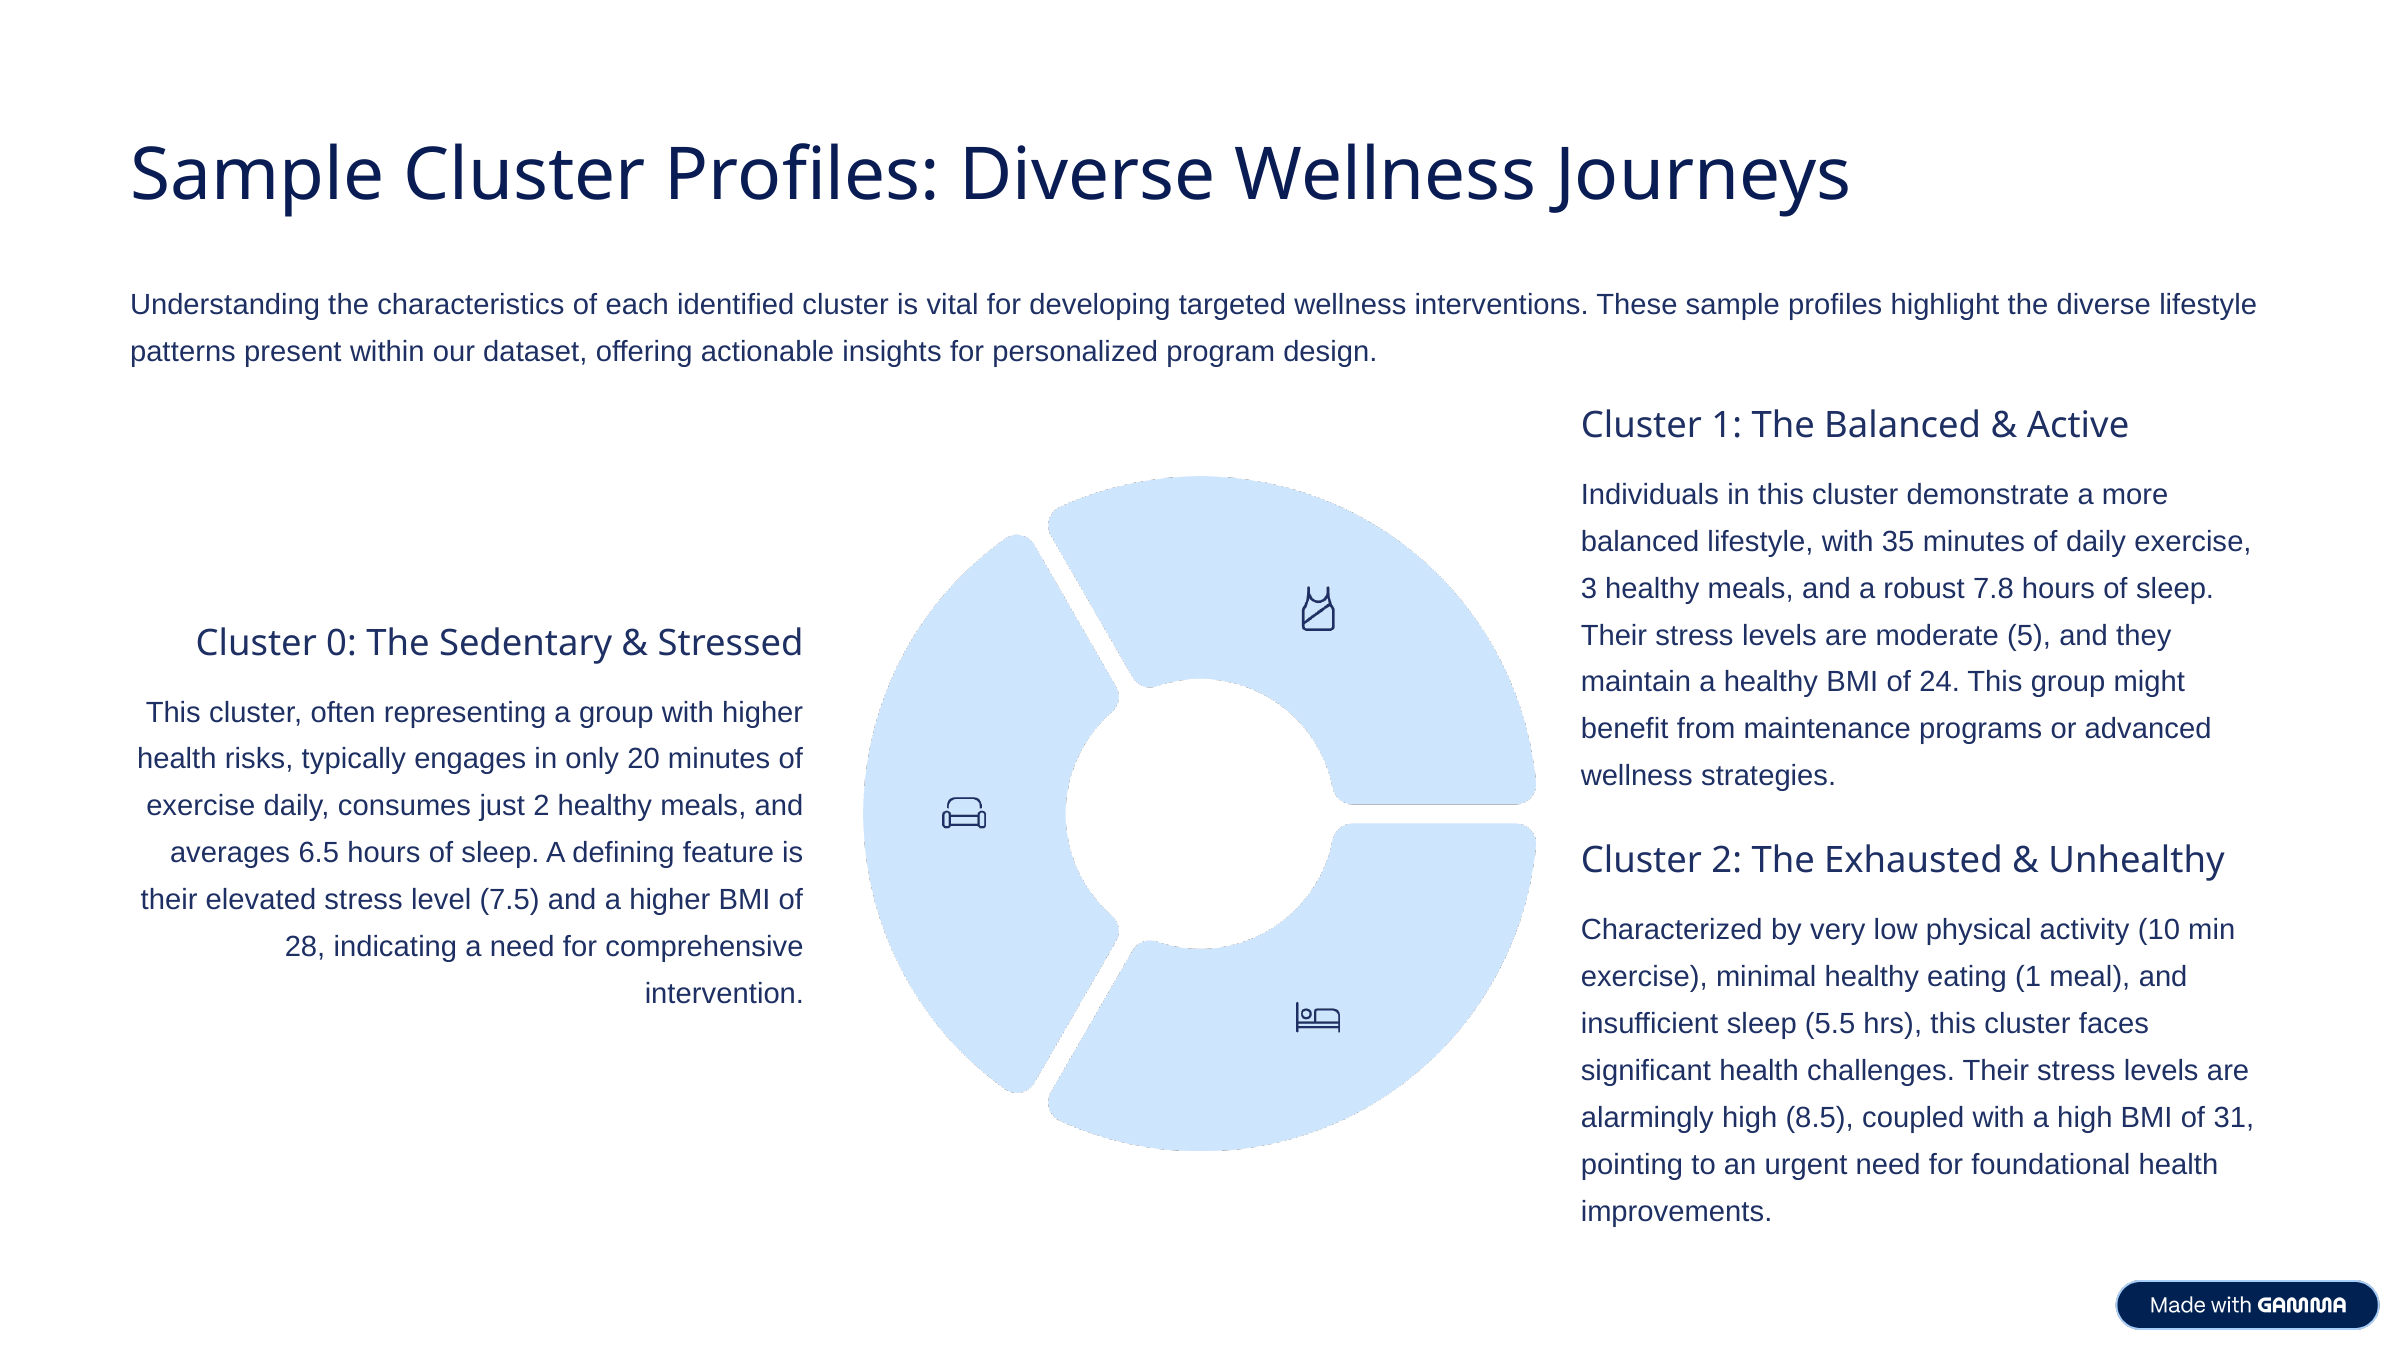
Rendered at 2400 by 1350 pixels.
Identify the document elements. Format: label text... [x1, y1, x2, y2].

text_box Cluster 2: The Exhausted & Unhealthy [1580, 835, 2230, 882]
picture [2106, 1271, 2389, 1339]
text_box Characterized by very low physical activity (10 min exercise), minimal healthy eating (1 meal), and insufficient sleep (5.5 hrs), this cluster faces significant health challenges. Their stress levels are alarmingly high (8.5), coupled with a high BMI of 31, pointing to an urgent need for foundational health improvements. [1580, 898, 2270, 1227]
text_box Sample Cluster Profiles: Diverse Wellness Journeys [130, 123, 1883, 215]
text_box This cluster, often representing a group with higher health risks, typically engages in only 20 minutes of exercise daily, consumes just 2 healthy meals, and averages 6.5 hours of sleep. A defining feature is their elevated stress level (7.5) and a higher BMI of 28, indicating a need for comprehensive intervention. [130, 680, 805, 1010]
picture [862, 476, 1537, 1151]
text_box Cluster 1: The Balanced & Active [1580, 399, 2132, 446]
text_box Cluster 0: The Sedentary & Stressed [179, 617, 805, 664]
text_box Understanding the characteristics of each identified cluster is vital for developing targeted wellness interventions. These sample profiles highlight the diverse lifestyle patterns present within our dataset, offering actionable insights for personalized program design. [130, 273, 2270, 367]
text_box Individuals in this cluster demonstrate a more balanced lifestyle, with 35 minutes of daily exercise, 3 healthy meals, and a robust 7.8 hours of sleep. Their stress levels are moderate (5), and they maintain a healthy BMI of 24. This group might benefit from maintenance programs or advanced wellness strategies. [1580, 463, 2270, 792]
